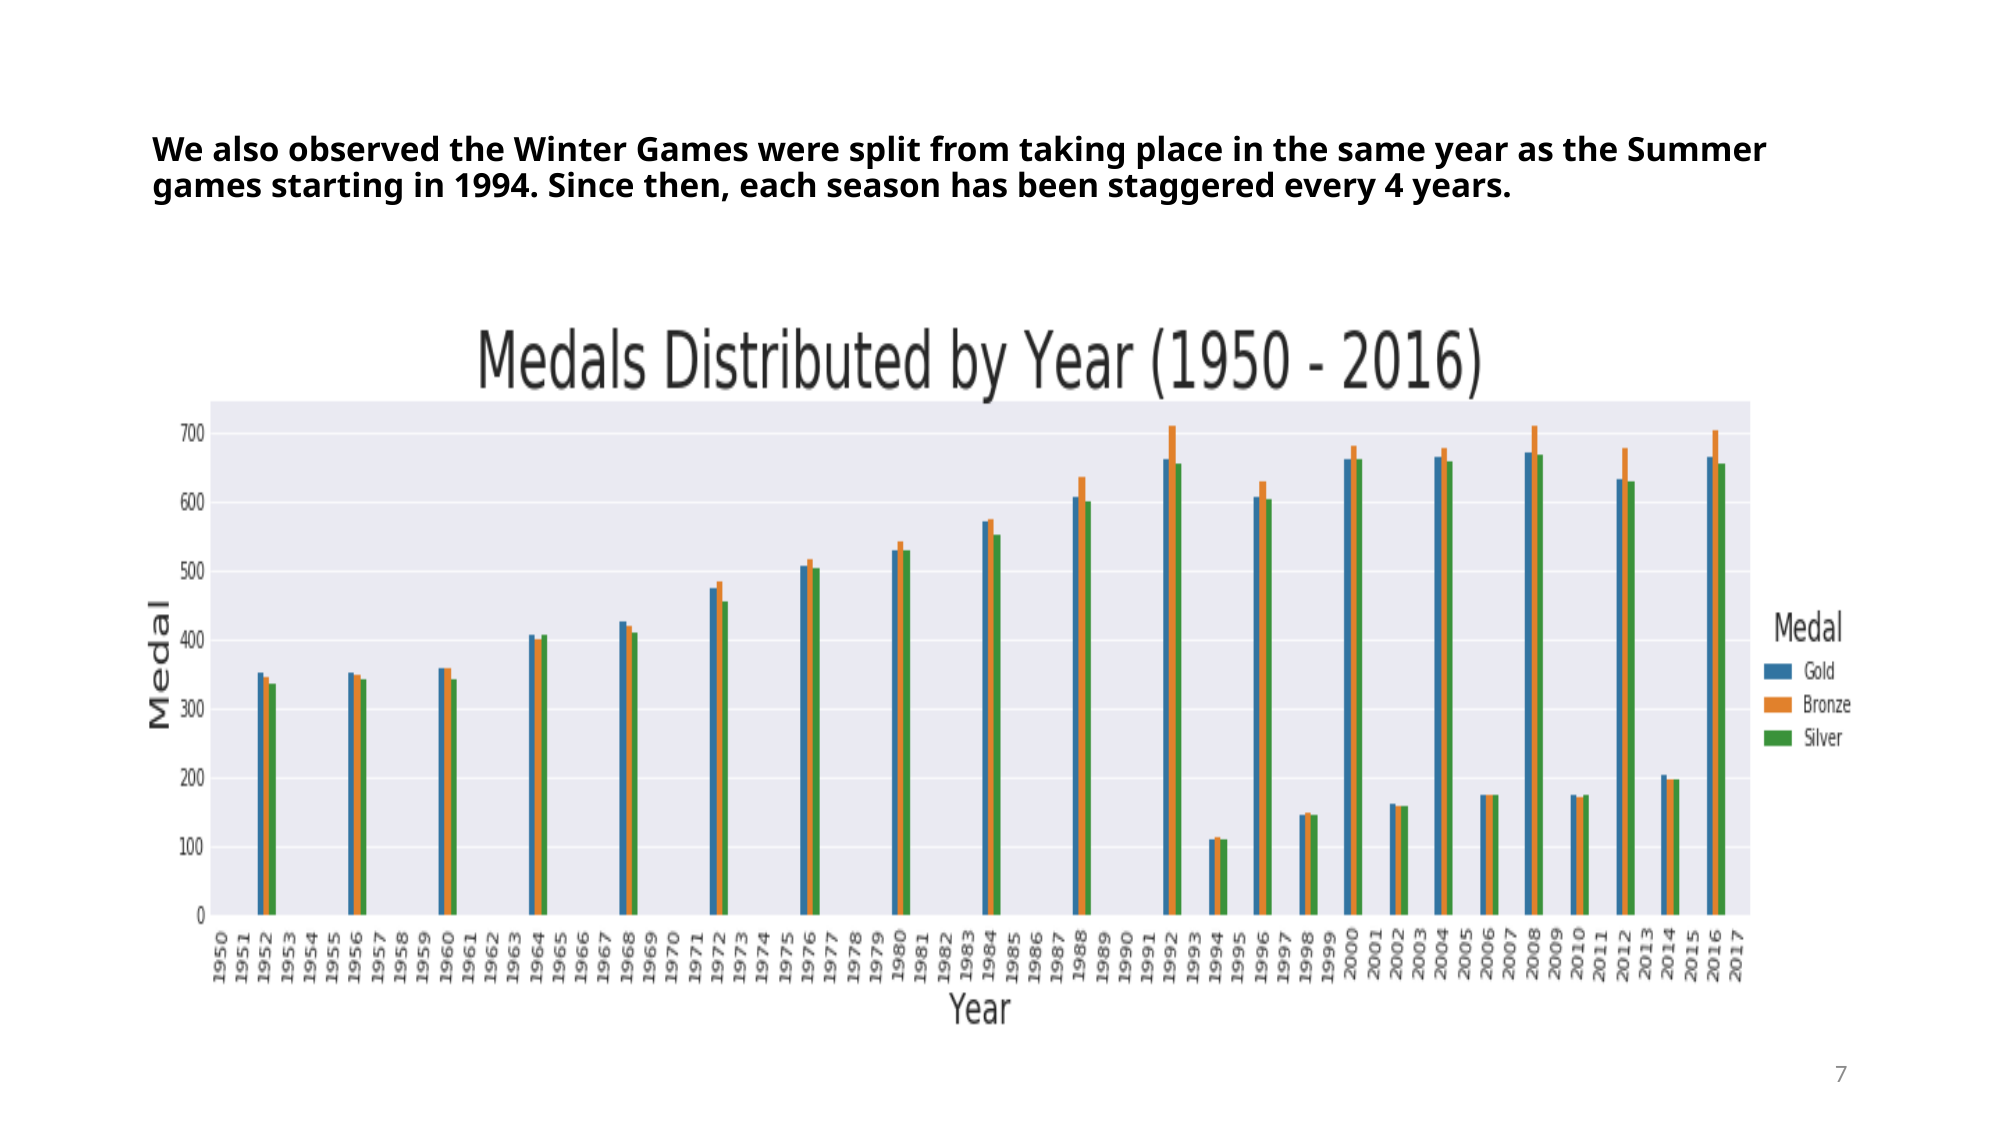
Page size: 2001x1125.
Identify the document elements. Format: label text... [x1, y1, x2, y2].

title We also observed the Winter Games were split from taking place in the same year as the Summer games starting in 1994. Since then, each season has been staggered every 4 years. [137, 59, 1863, 278]
slide_number 7 [1412, 1049, 1863, 1103]
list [137, 313, 1863, 1049]
